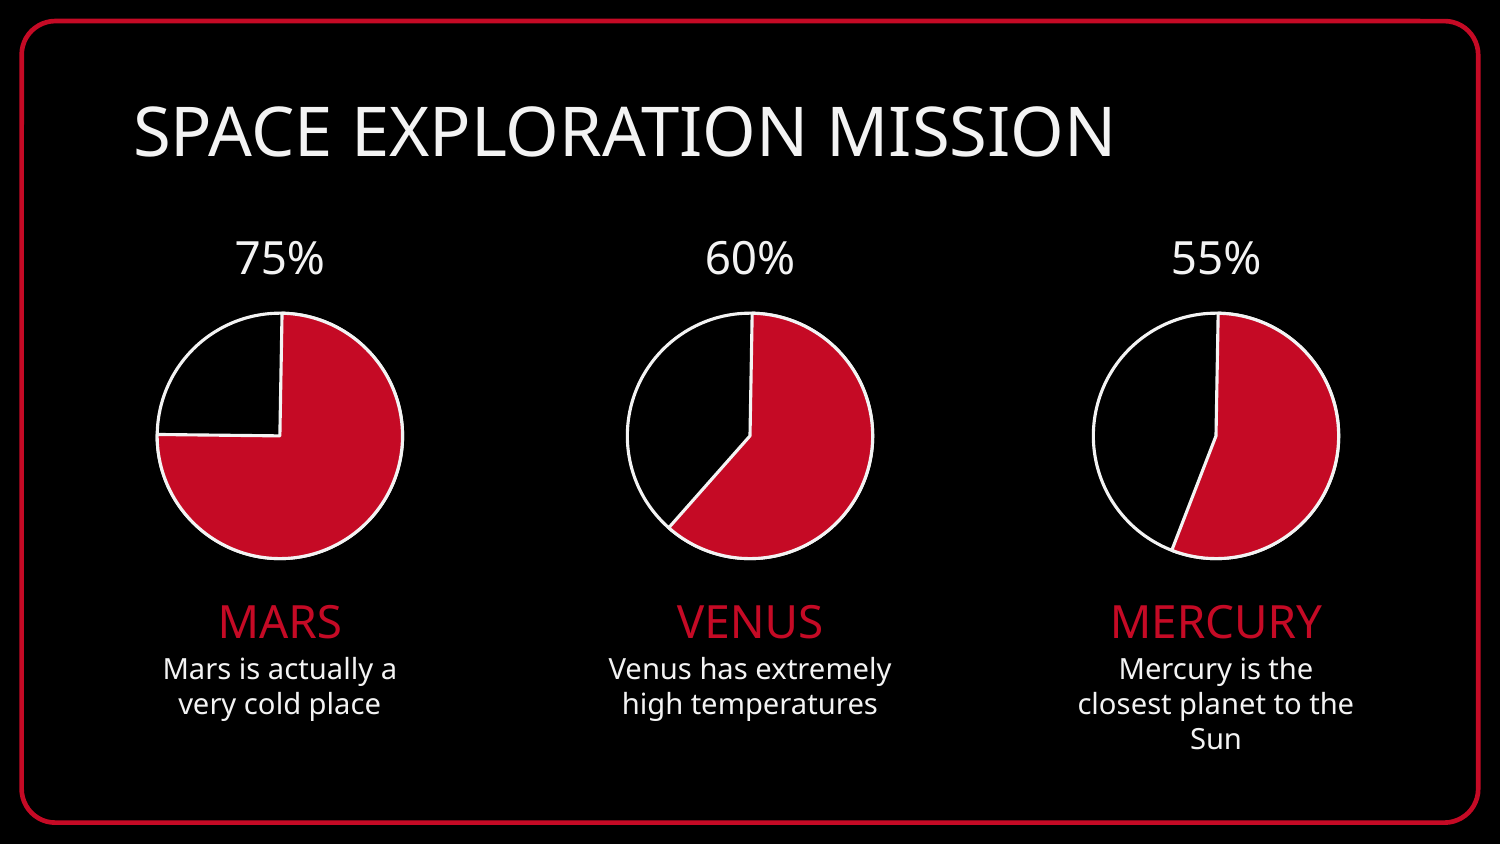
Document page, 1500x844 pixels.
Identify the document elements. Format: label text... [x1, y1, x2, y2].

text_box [586, 226, 914, 716]
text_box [116, 226, 444, 716]
title SPACE EXPLORATION MISSION [118, 72, 1382, 167]
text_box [1052, 226, 1380, 716]
